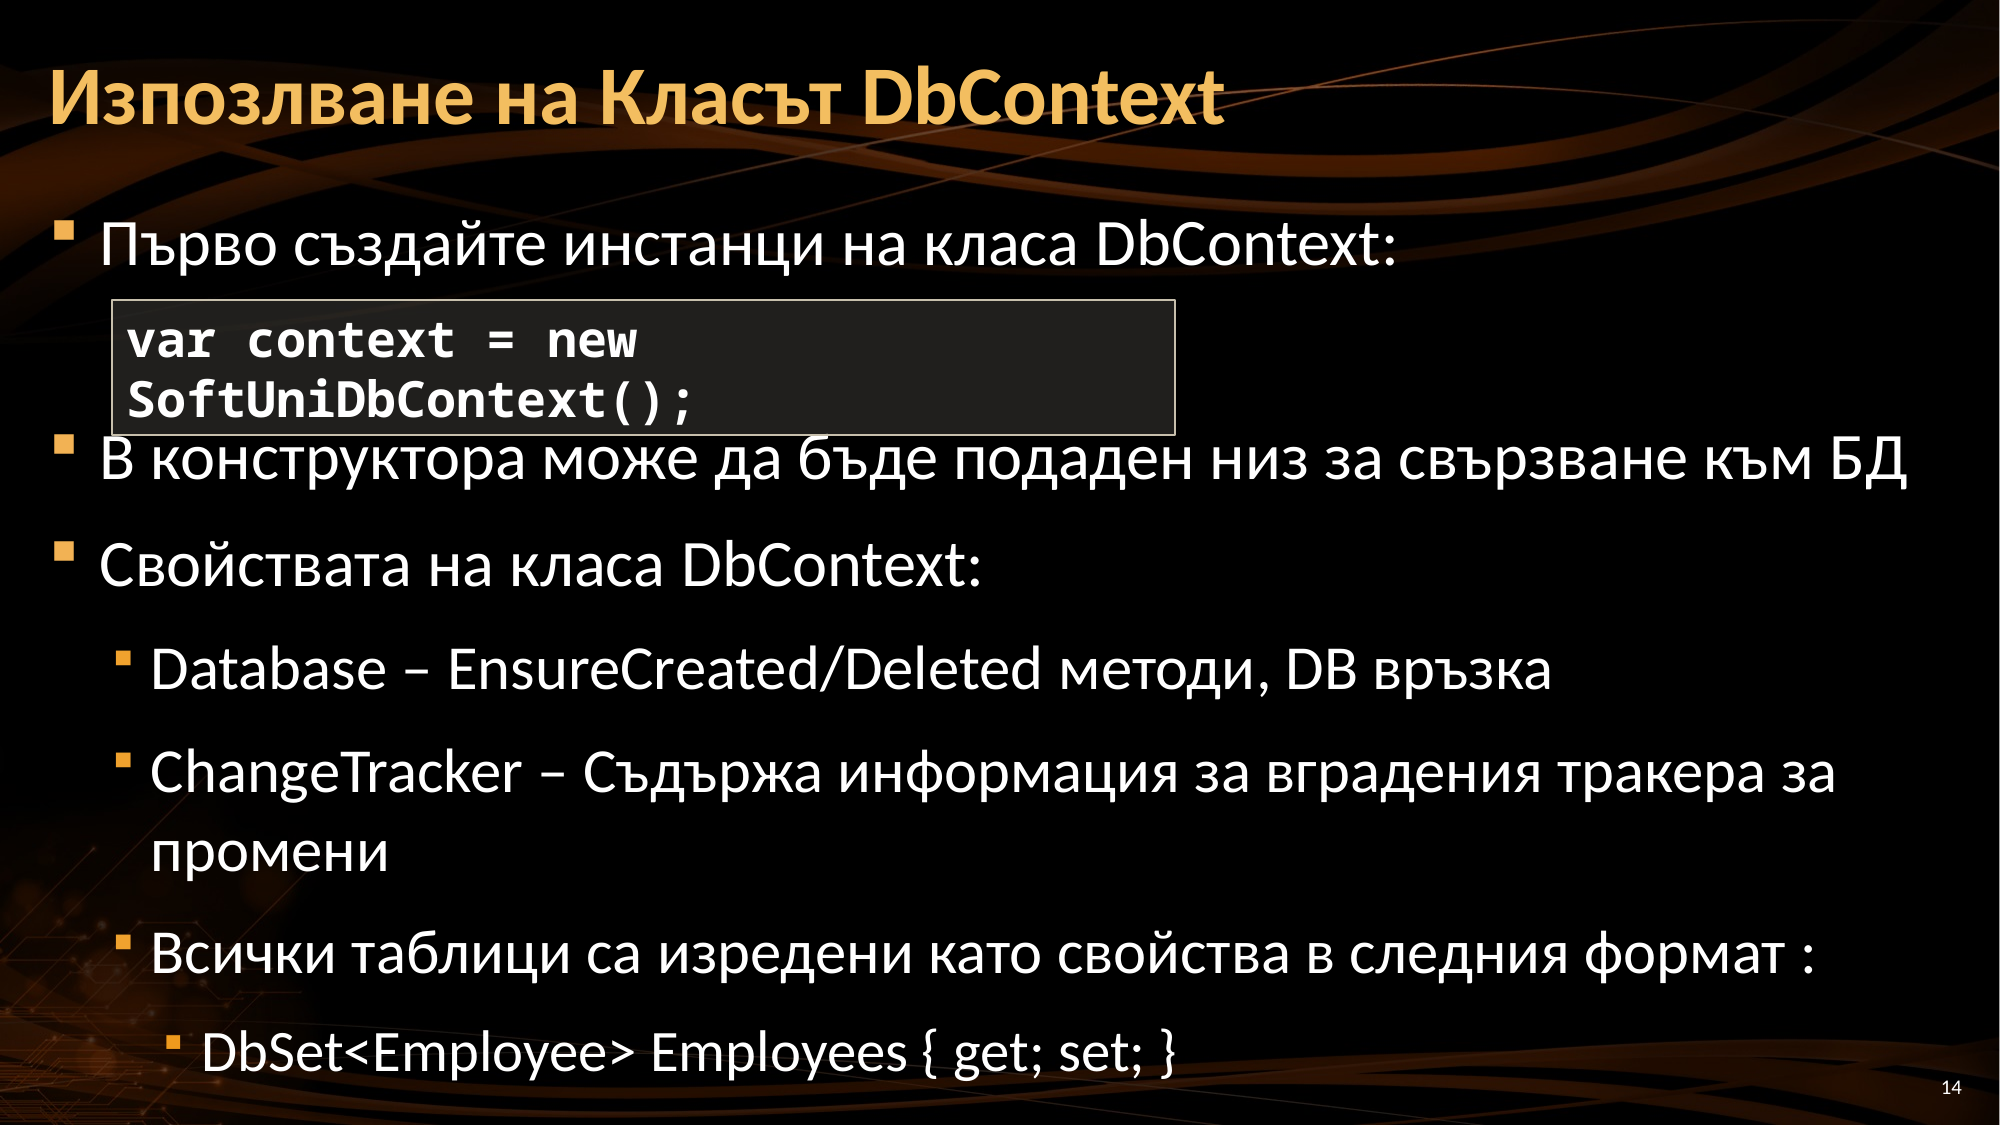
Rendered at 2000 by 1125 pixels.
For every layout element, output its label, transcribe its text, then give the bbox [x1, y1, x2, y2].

title Изпозлване на Класът DbContext [30, 6, 1968, 189]
text_box var context = new SoftUniDbContext(); [112, 299, 1176, 435]
slide_number 14 [1897, 1070, 1968, 1103]
picture [0, 0, 2000, 1125]
list Първо създайте инстанци на класа DbContext: В конструктора може да бъде подаден низ за свързване към БД Свойствата на класа DbContext: Database – EnsureCreated/Deleted методи, DB връзка ChangeTracker – Съдържа информация за вградения тракера за промени Всички таблици са изредени като свойства в следния формат : DbSet<Employee> Employees { get; set; } [31, 189, 1968, 1103]
